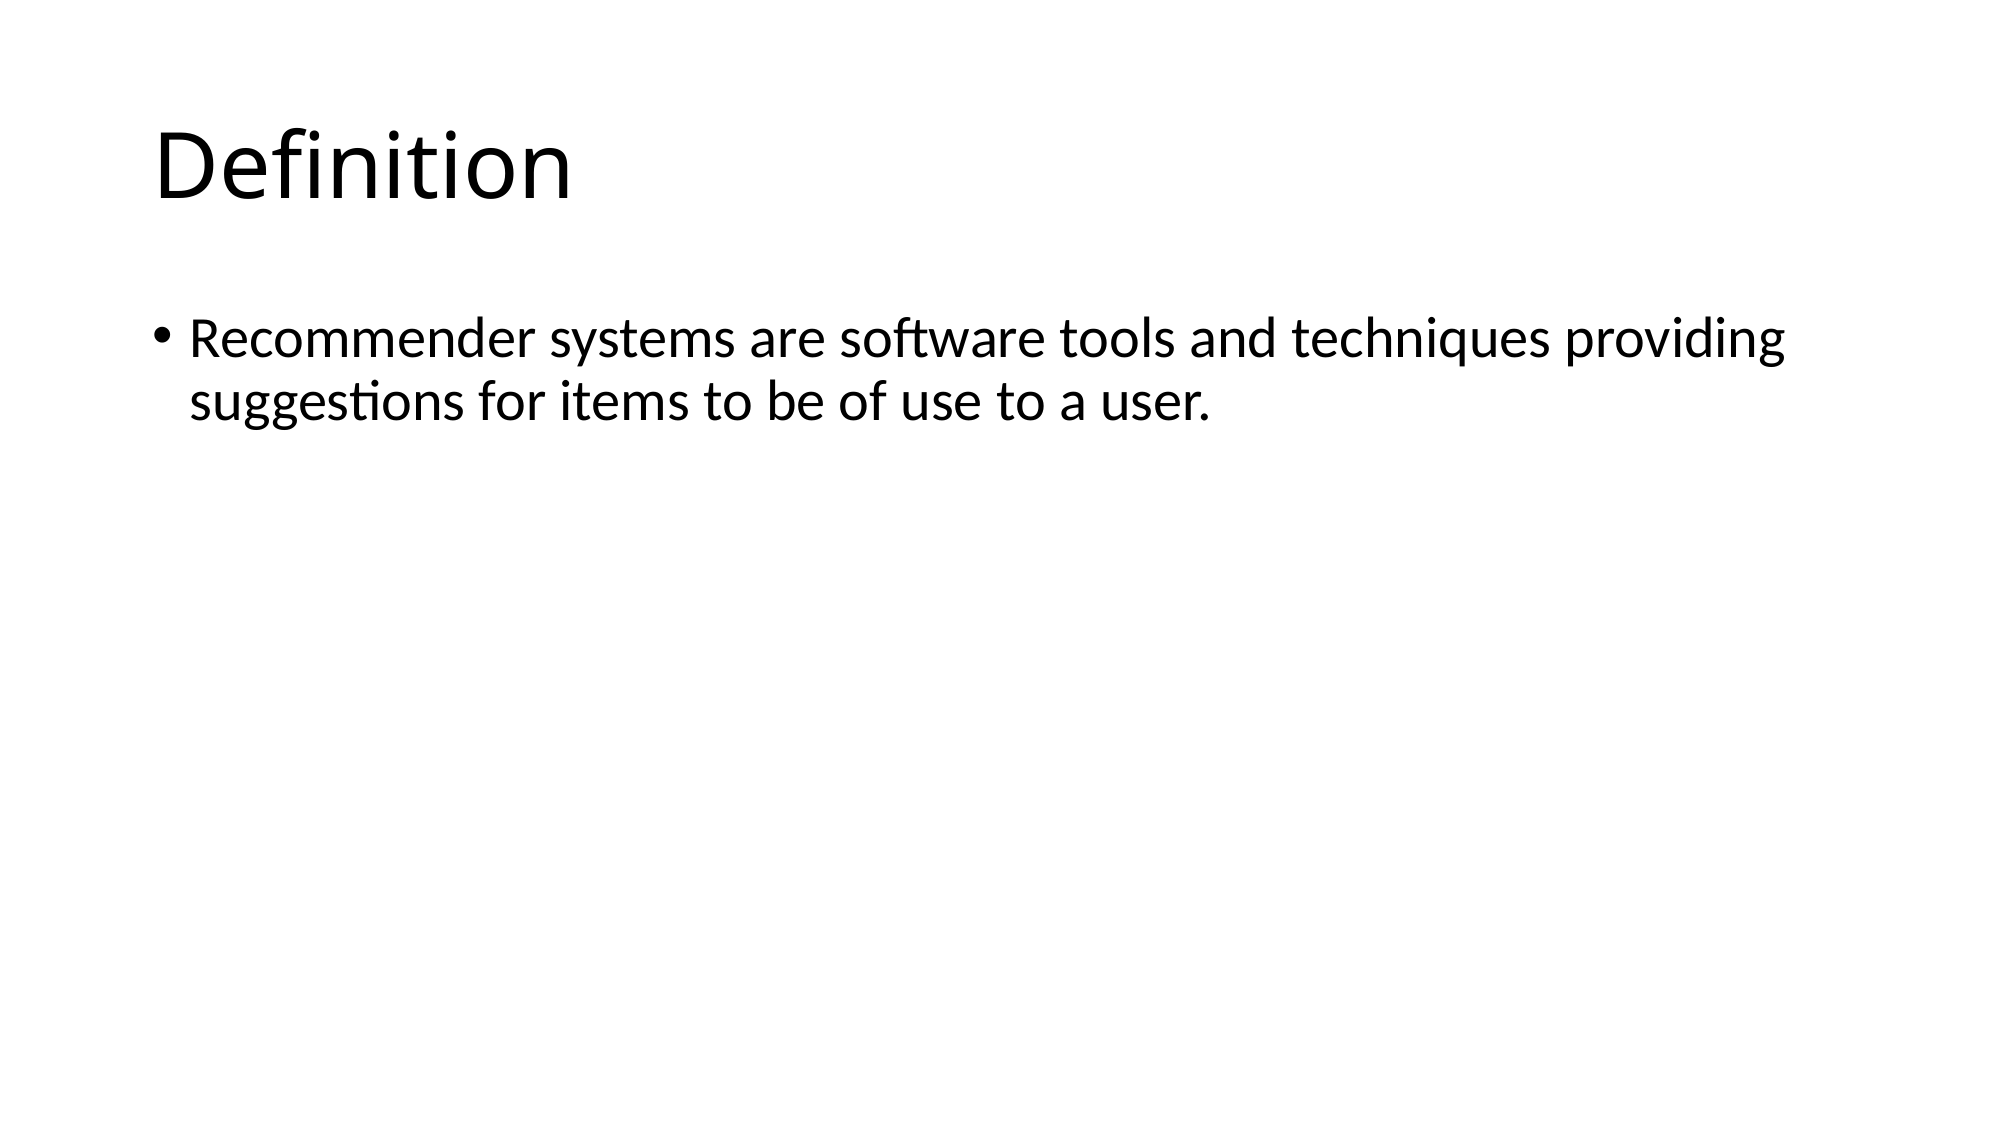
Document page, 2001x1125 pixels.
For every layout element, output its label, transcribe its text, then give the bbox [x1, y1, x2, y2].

list Recommender systems are software tools and techniques providing suggestions for items to be of use to a user. [137, 299, 1863, 1014]
title Definition [137, 59, 1863, 278]
